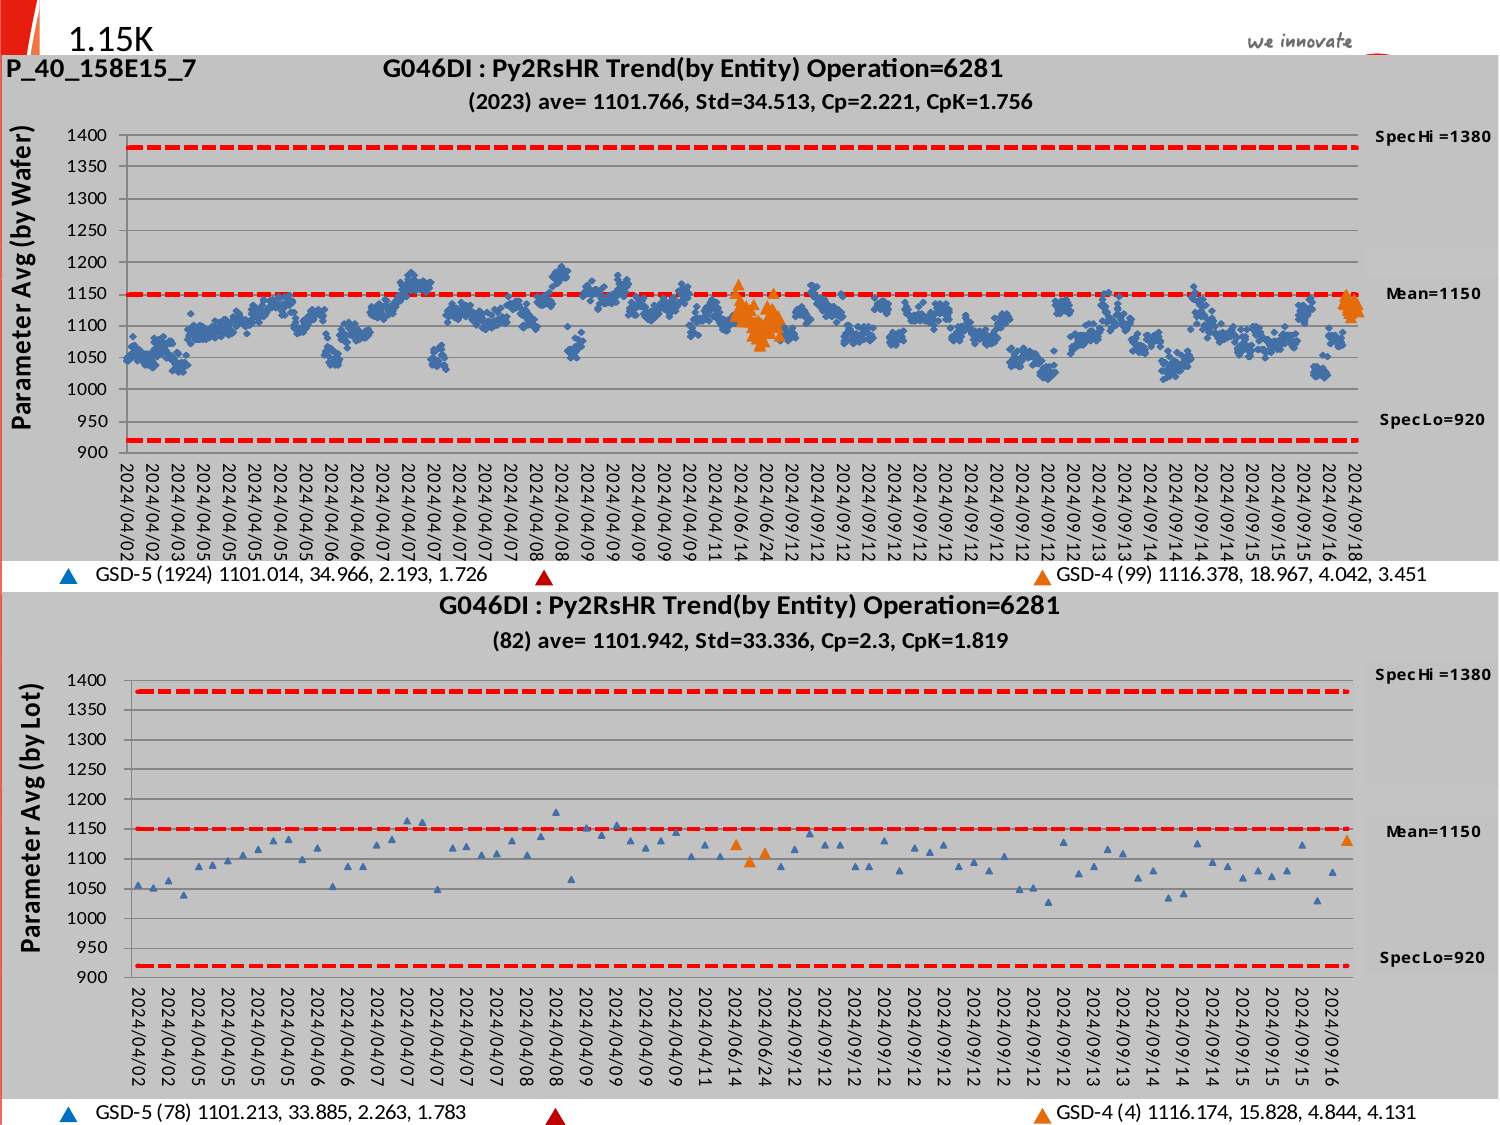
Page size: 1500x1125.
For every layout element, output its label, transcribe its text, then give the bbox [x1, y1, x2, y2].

picture [0, 0, 1500, 53]
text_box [0, 53, 1500, 1125]
text_box 1.15K [53, 6, 207, 52]
